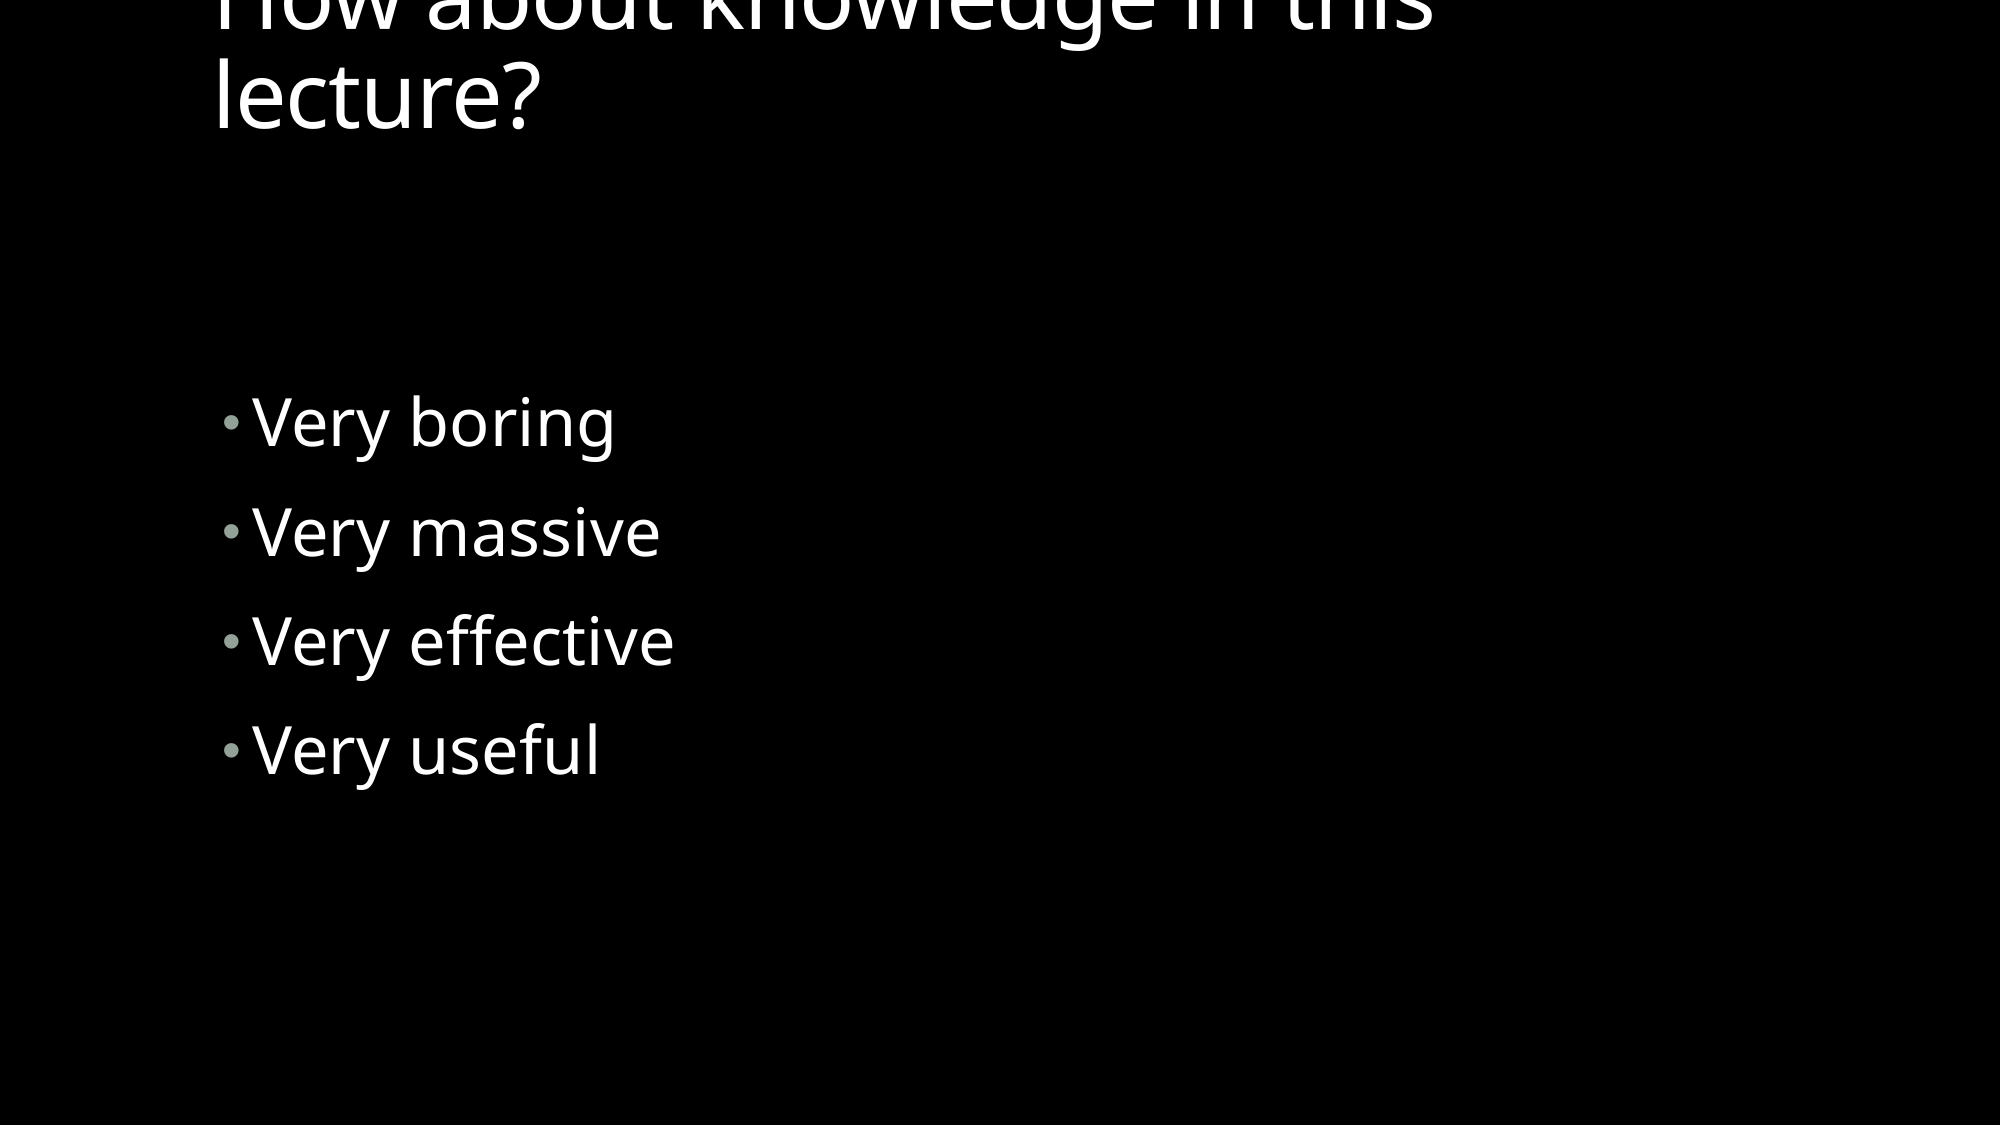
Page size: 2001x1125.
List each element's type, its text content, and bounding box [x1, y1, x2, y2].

list Very boring Very massive Very effective Very useful [206, 299, 1617, 1014]
title How about knowledge in this lecture? [197, 39, 1788, 156]
